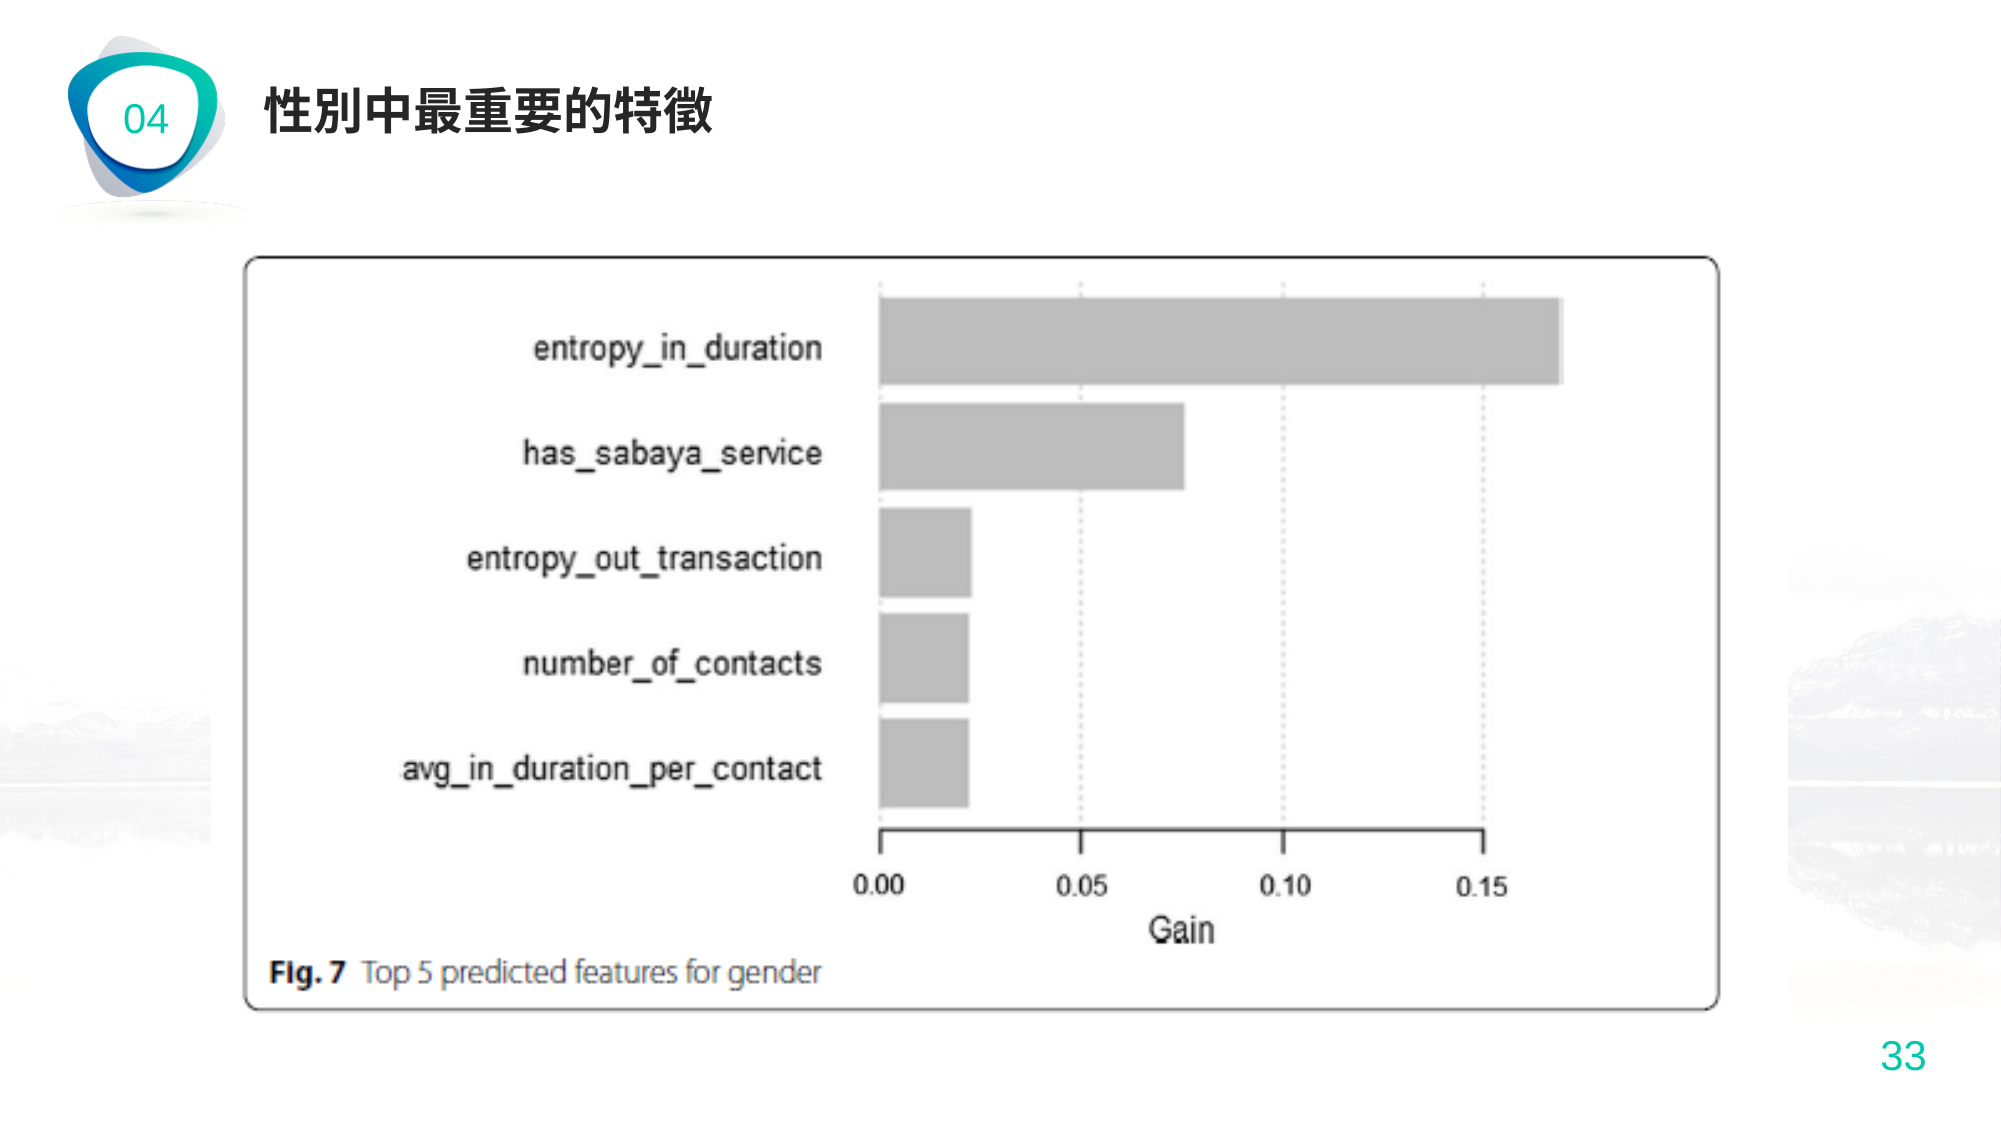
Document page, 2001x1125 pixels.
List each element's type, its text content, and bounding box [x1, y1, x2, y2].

text_box 33 [1865, 1021, 1942, 1086]
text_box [57, 36, 790, 227]
picture [211, 227, 1788, 1037]
